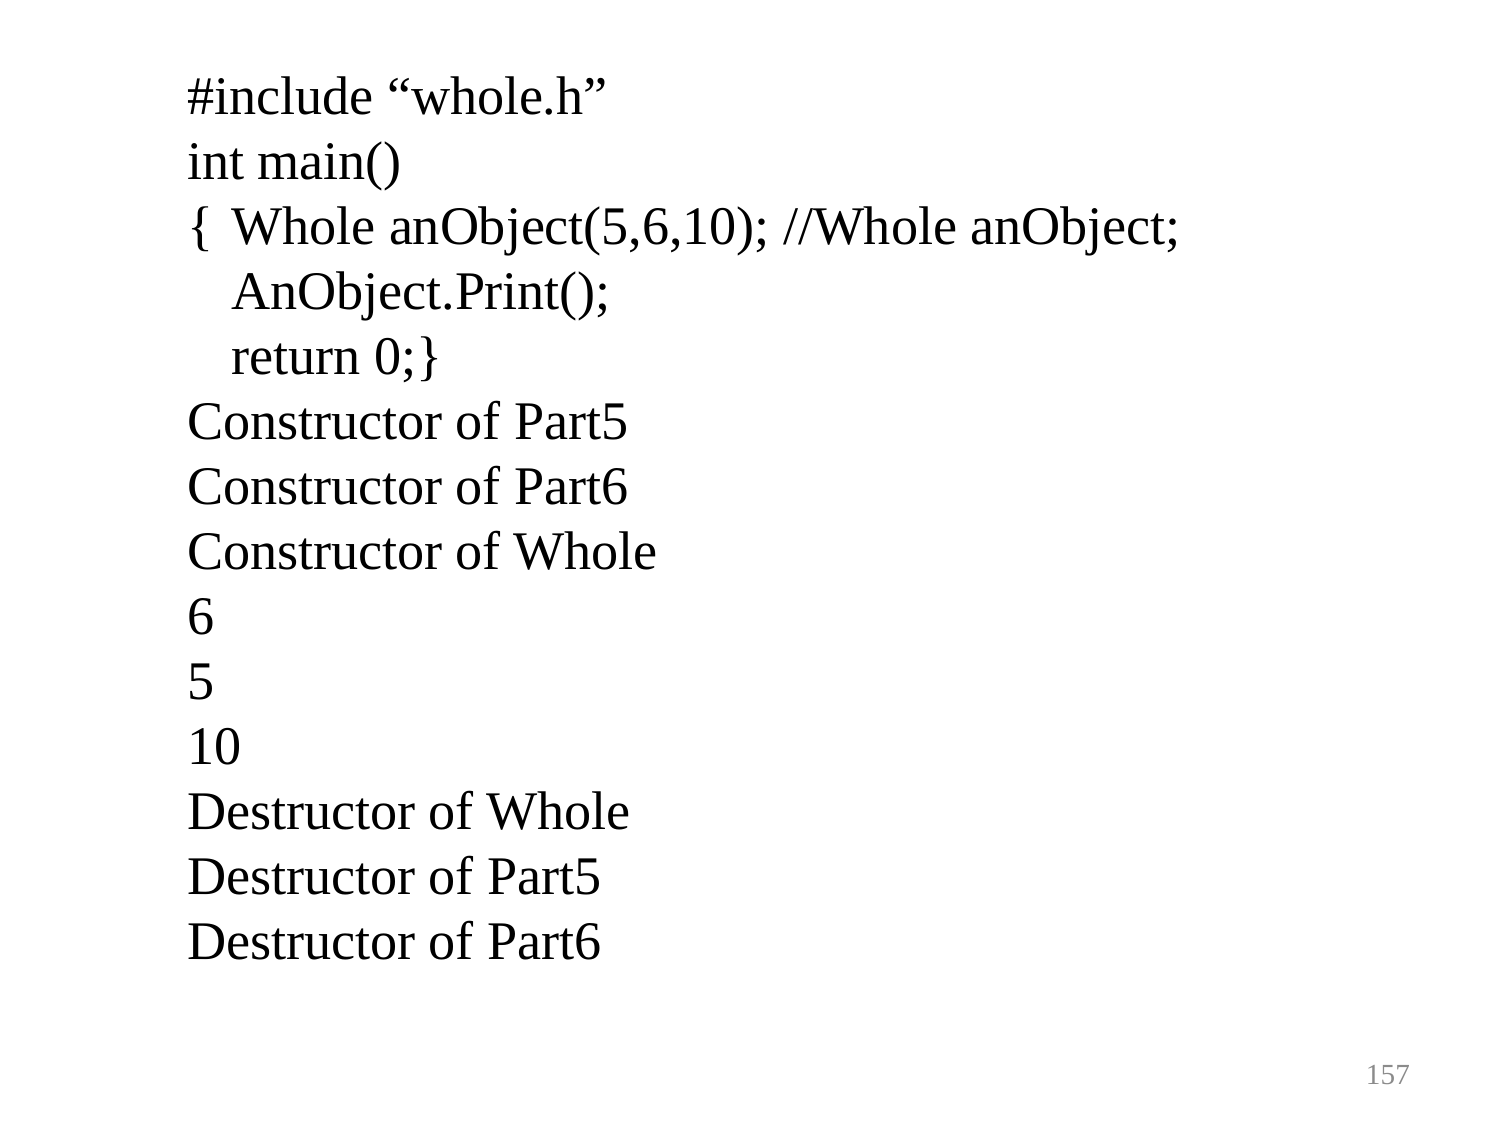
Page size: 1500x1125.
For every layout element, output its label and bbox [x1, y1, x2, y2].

text_box [187, 62, 1482, 1125]
